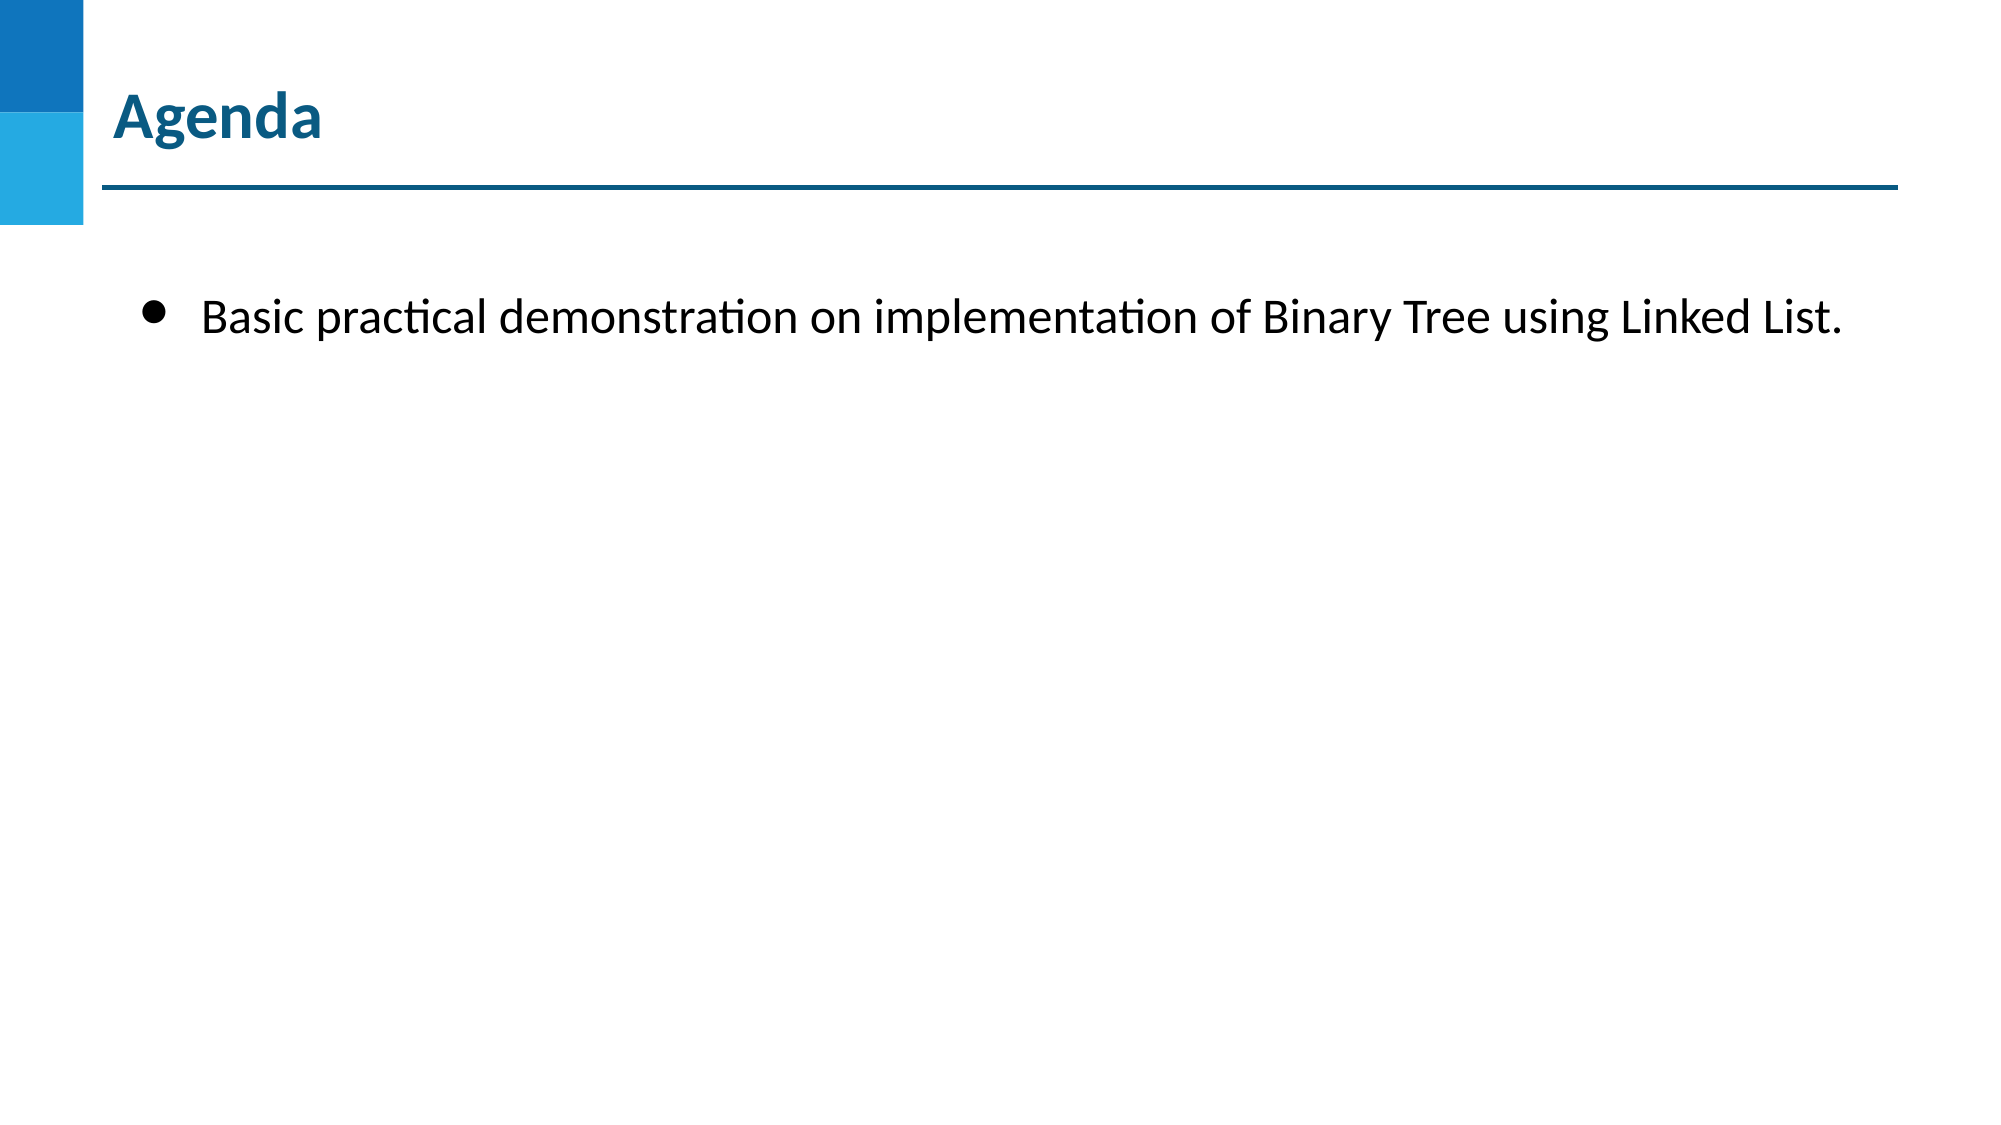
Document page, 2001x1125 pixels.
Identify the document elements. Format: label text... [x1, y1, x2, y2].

text_box Agenda [111, 68, 1907, 194]
text_box Basic practical demonstration on implementation of Binary Tree using Linked List. [111, 268, 1963, 359]
